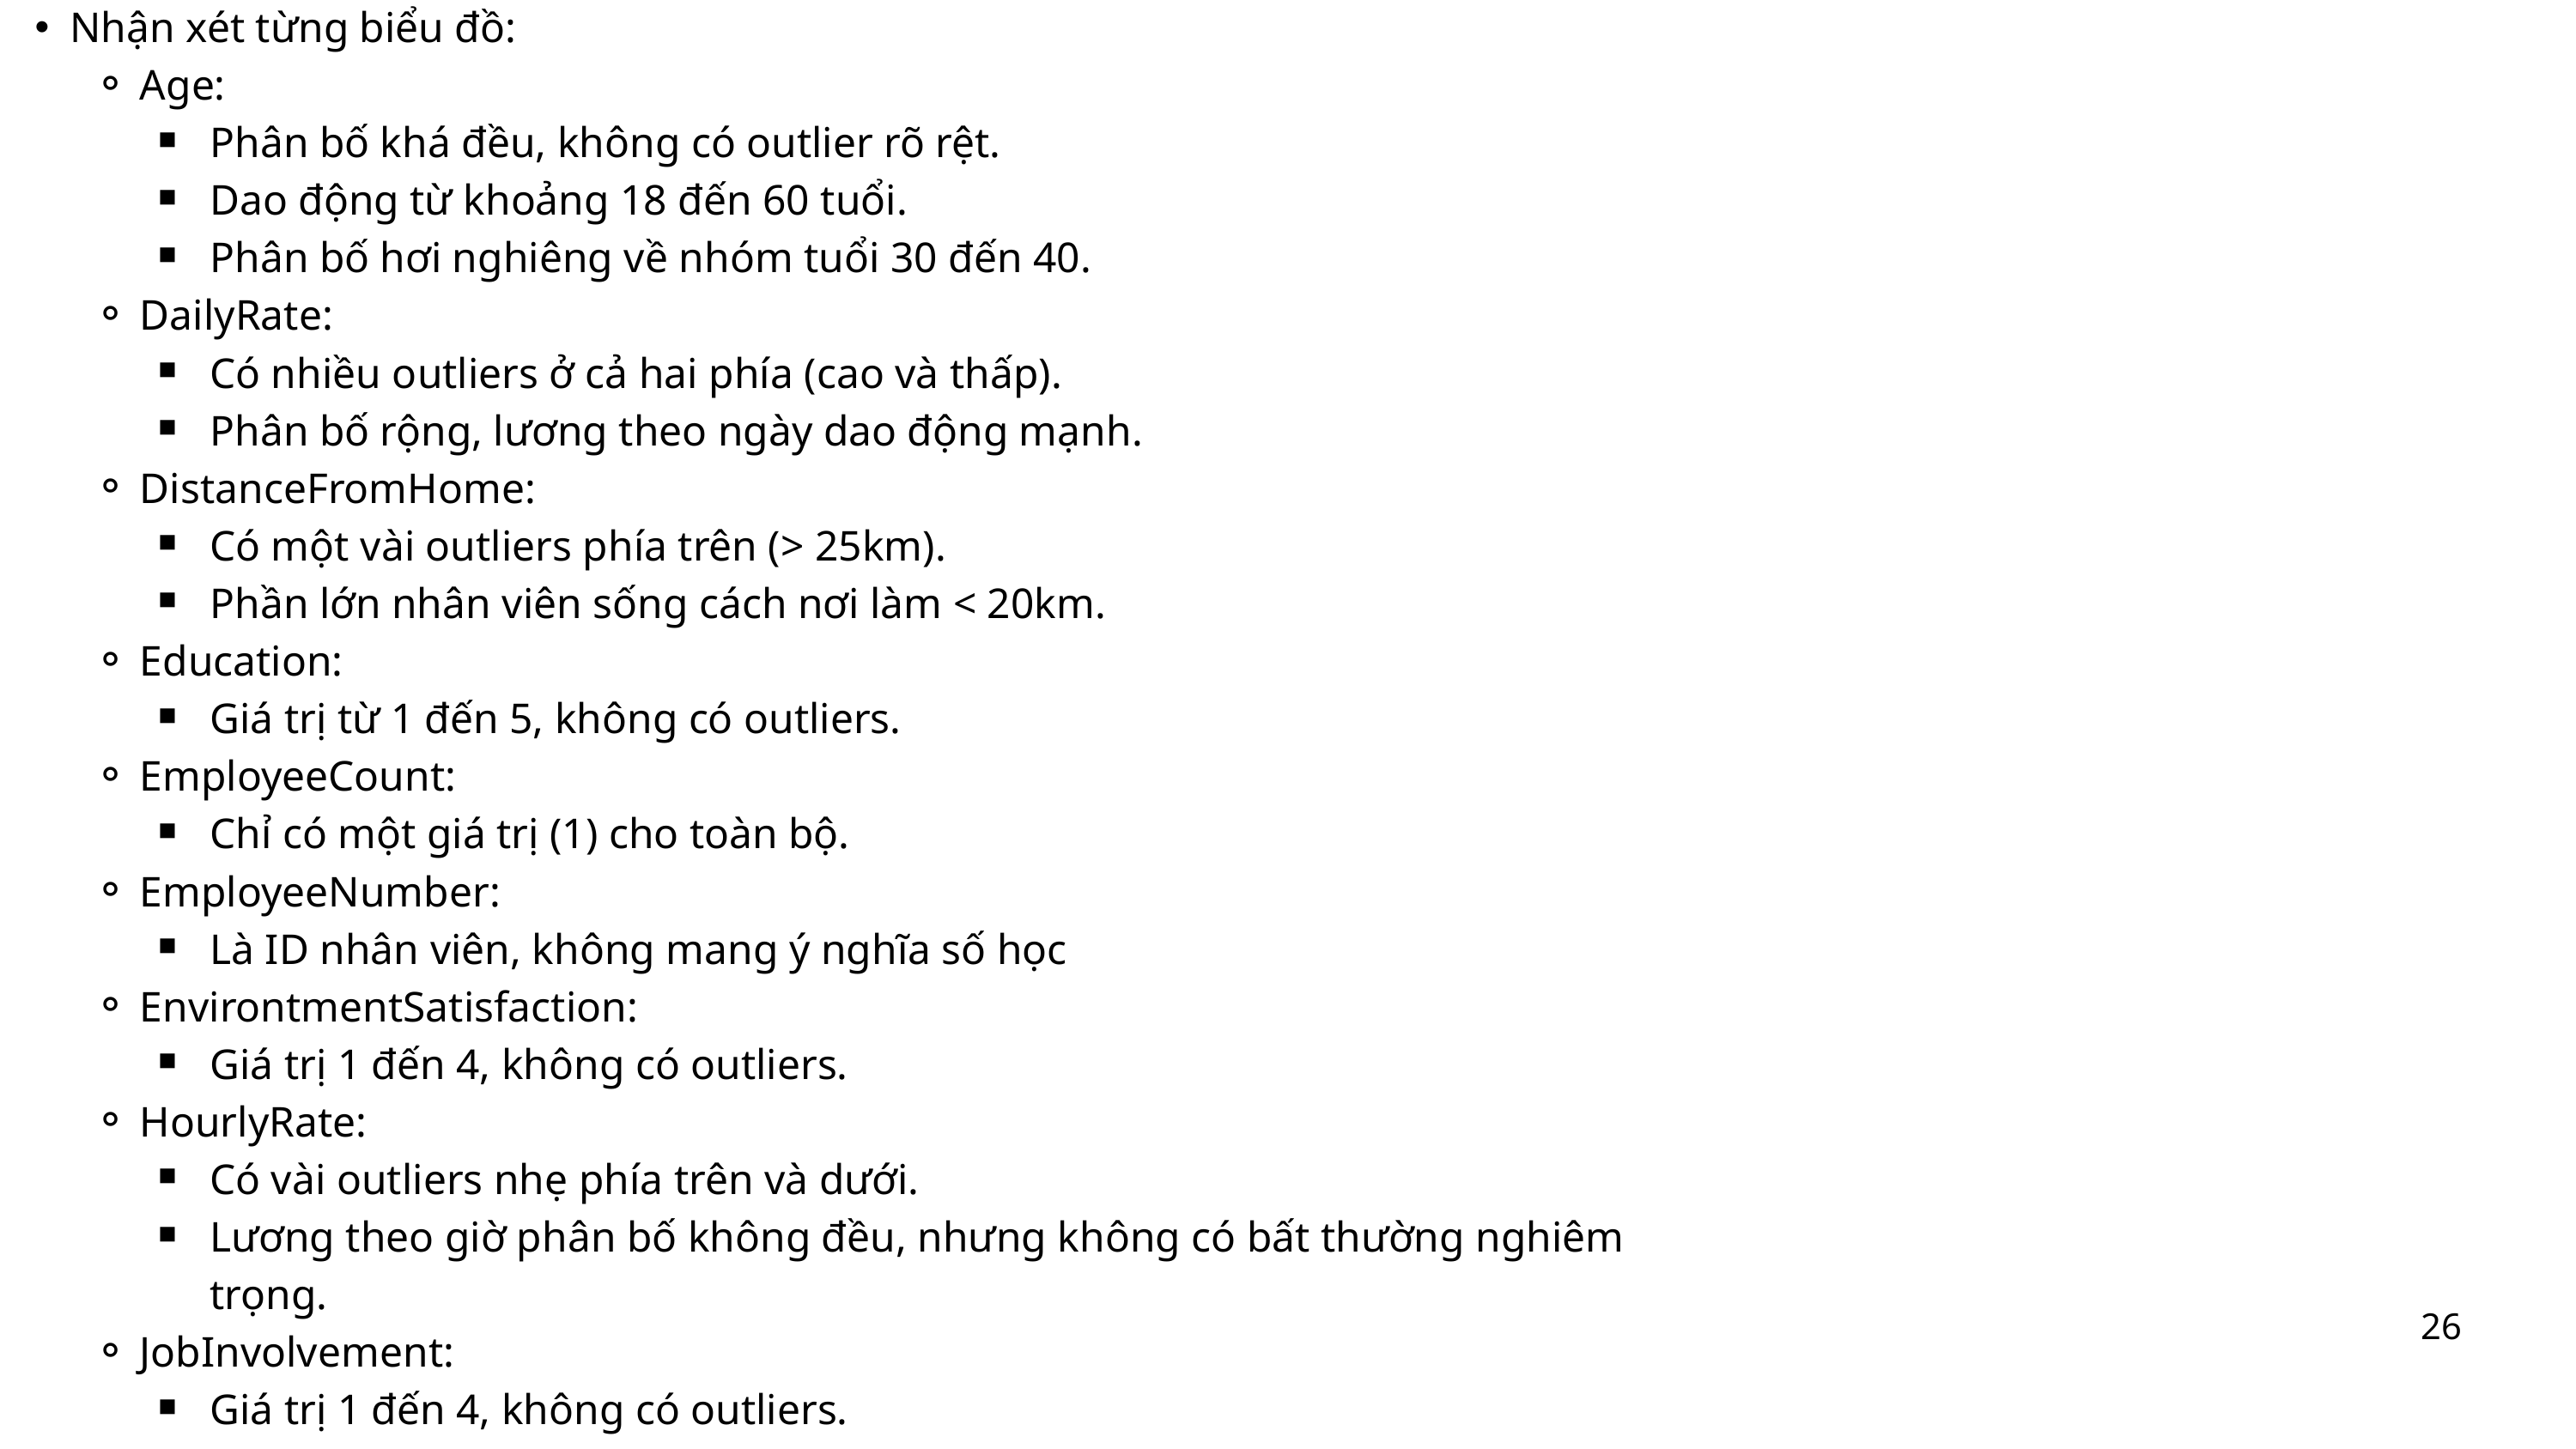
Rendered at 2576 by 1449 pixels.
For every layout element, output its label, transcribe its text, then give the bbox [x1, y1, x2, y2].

text_box Nhận xét từng biểu đồ: Age: Phân bố khá đều, không có outlier rõ rệt. Dao động từ khoảng 18 đến 60 tuổi. Phân bố hơi nghiêng về nhóm tuổi 30 đến 40. DailyRate: Có nhiều outliers ở cả hai phía (cao và thấp). Phân bố rộng, lương theo ngày dao động mạnh. DistanceFromHome: Có một vài outliers phía trên (> 25km). Phần lớn nhân viên sống cách nơi làm < 20km. Education: Giá trị từ 1 đến 5, không có outliers. EmployeeCount: Chỉ có một giá trị (1) cho toàn bộ. EmployeeNumber: Là ID nhân viên, không mang ý nghĩa số học EnvirontmentSatisfaction: Giá trị 1 đến 4, không có outliers. HourlyRate: Có vài outliers nhẹ phía trên và dưới. Lương theo giờ phân bố không đều, nhưng không có bất thường nghiêm trọng. JobInvolvement: Giá trị 1 đến 4, không có outliers. Là thang đo mức độ tham gia [0, 0, 1743, 1449]
text_box 26 [2421, 1296, 2463, 1348]
